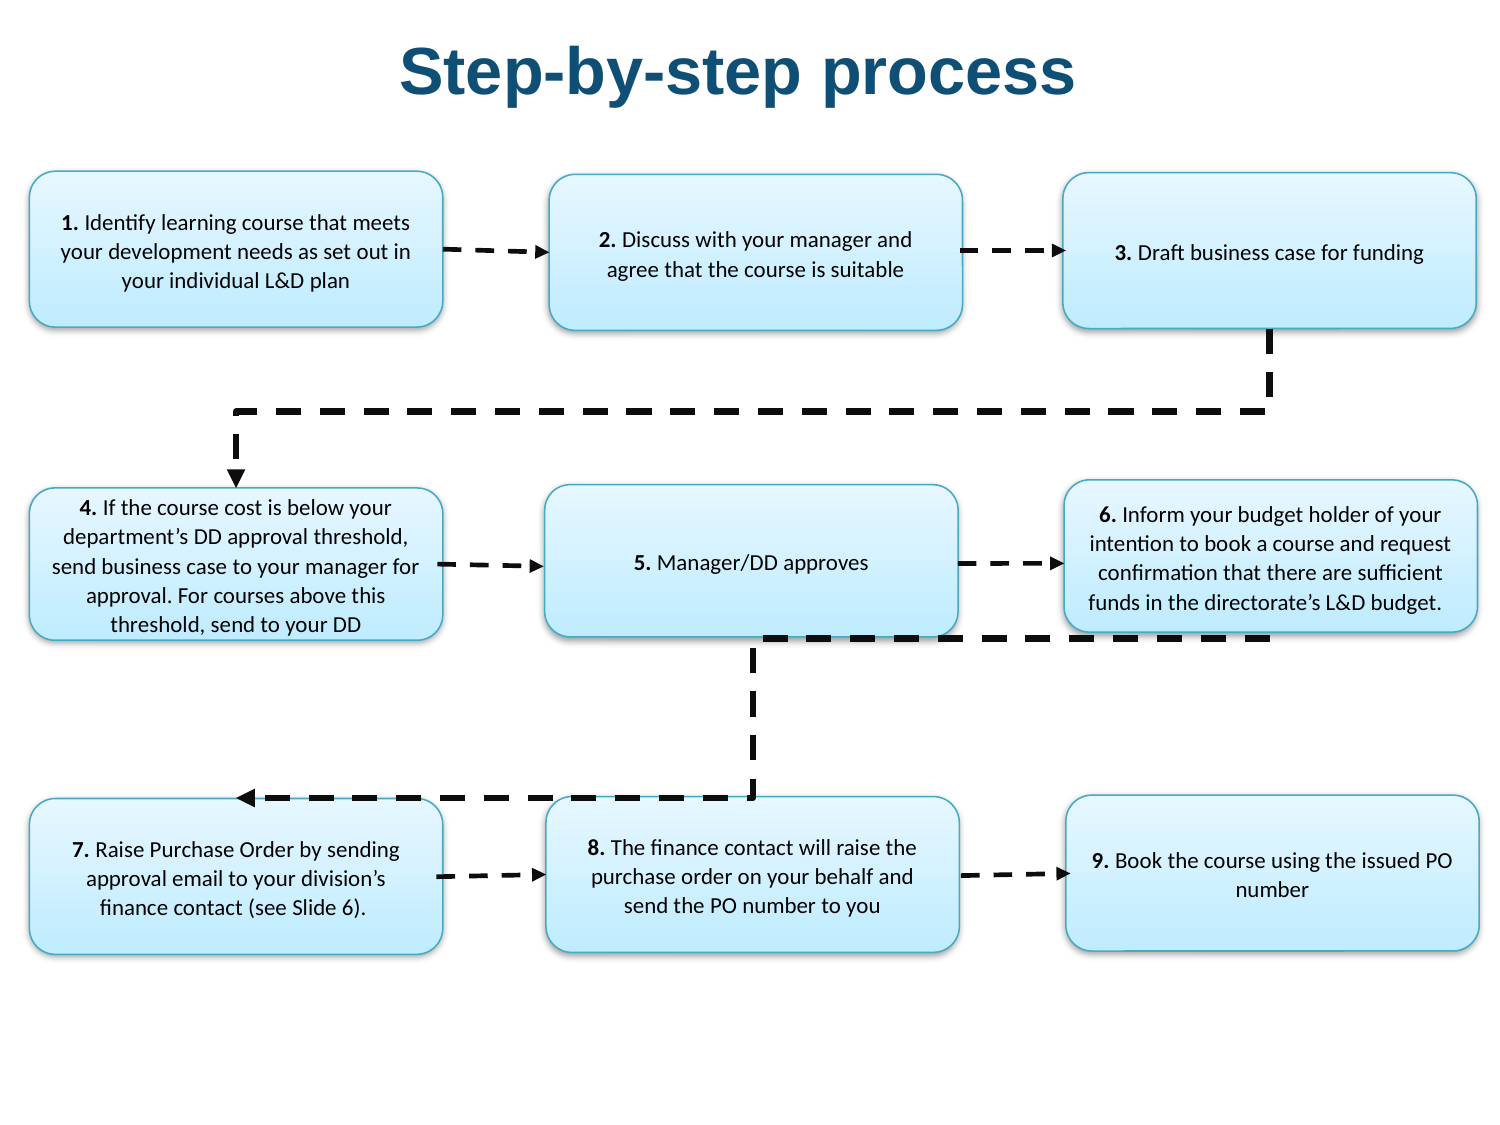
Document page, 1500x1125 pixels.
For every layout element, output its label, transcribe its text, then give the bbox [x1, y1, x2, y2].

text_box 6. Inform your budget holder of your intention to book a course and request confirmation that there are sufficient funds in the directorate’s L&D budget. [1063, 479, 1479, 633]
text_box 8. The finance contact will raise the purchase order on your behalf and send the PO number to you [838, 795, 961, 954]
text_box 3. Draft business case for funding [1062, 171, 1478, 330]
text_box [442, 248, 550, 253]
text_box 8. The finance contact will raise the purchase order on your behalf and send the PO number to you [545, 795, 667, 954]
title Step-by-step process [17, 14, 667, 121]
text_box 4. If the course cost is below your department’s DD approval threshold, send business case to your manager for approval. For courses above this threshold, send to your DD [28, 487, 444, 641]
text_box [672, 201, 833, 1125]
text_box [543, 489, 550, 497]
text_box 2. Discuss with your manager and agree that the course is suitable [548, 173, 667, 332]
text_box 5. Manager/DD approves [839, 483, 959, 638]
text_box 9. Book the course using the issued PO number [1065, 794, 1480, 952]
text_box 7. Raise Purchase Order by sending approval email to your division’s finance contact (see Slide 6). [28, 797, 444, 956]
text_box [672, 0, 833, 200]
text_box 2. Discuss with your manager and agree that the course is suitable [838, 173, 964, 332]
text_box 1. Identify learning course that meets your development needs as set out in your individual L&D plan [28, 170, 444, 328]
title Step-by-step process [838, 14, 1459, 121]
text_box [436, 563, 544, 567]
text_box 5. Manager/DD approves [543, 483, 666, 638]
